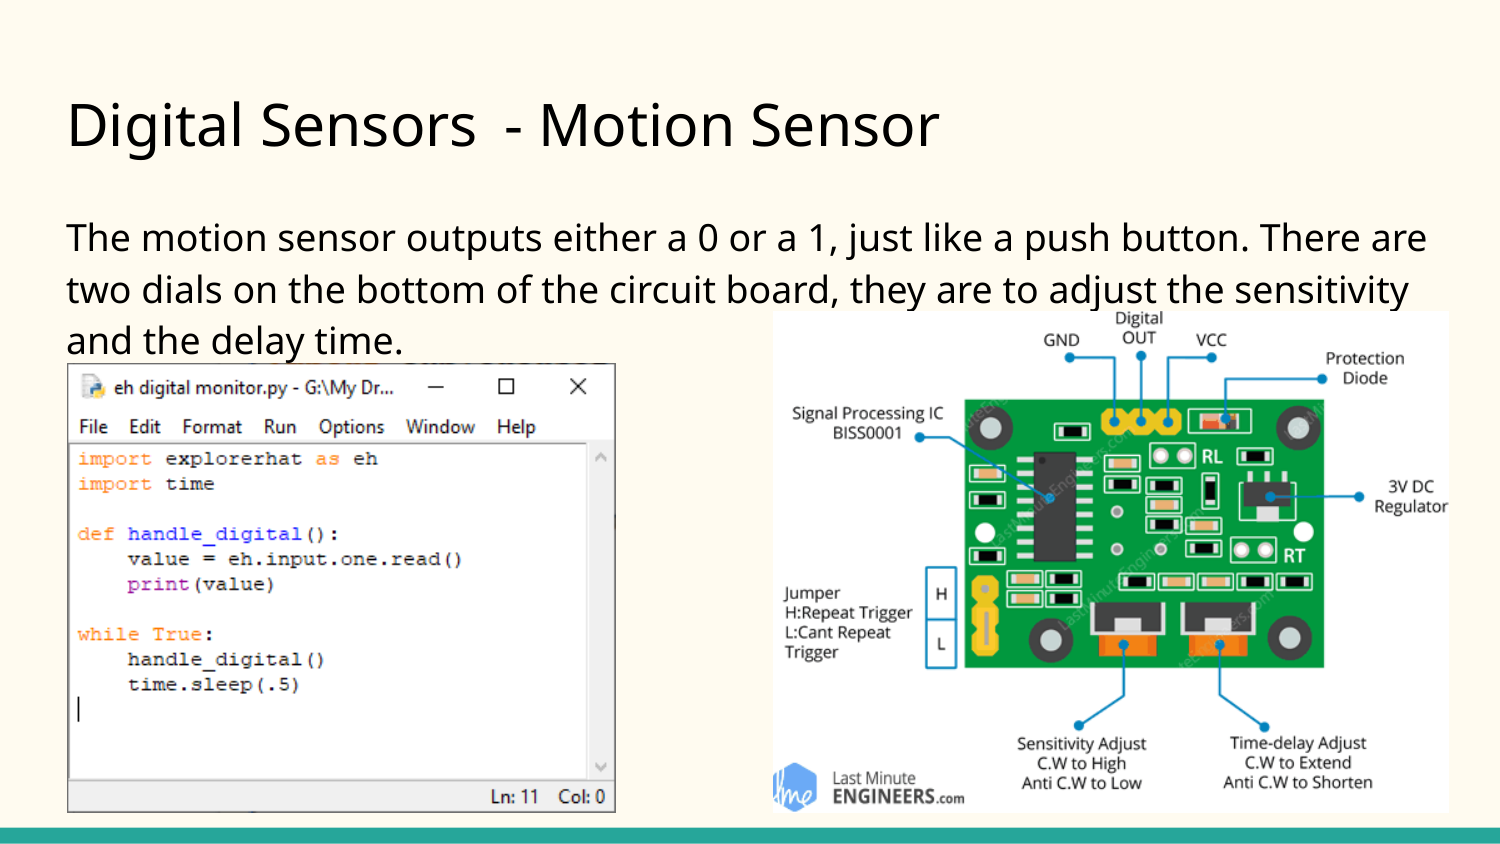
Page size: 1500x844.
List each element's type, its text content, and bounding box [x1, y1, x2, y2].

picture [67, 363, 617, 813]
picture [773, 311, 1450, 813]
list The motion sensor outputs either a 0 or a 1, just like a push button. There are two dials on the bottom of the circuit board, they are to adjust the sensitivity and the delay time. [51, 192, 1449, 750]
title Digital Sensors - Motion Sensor [51, 72, 1449, 174]
